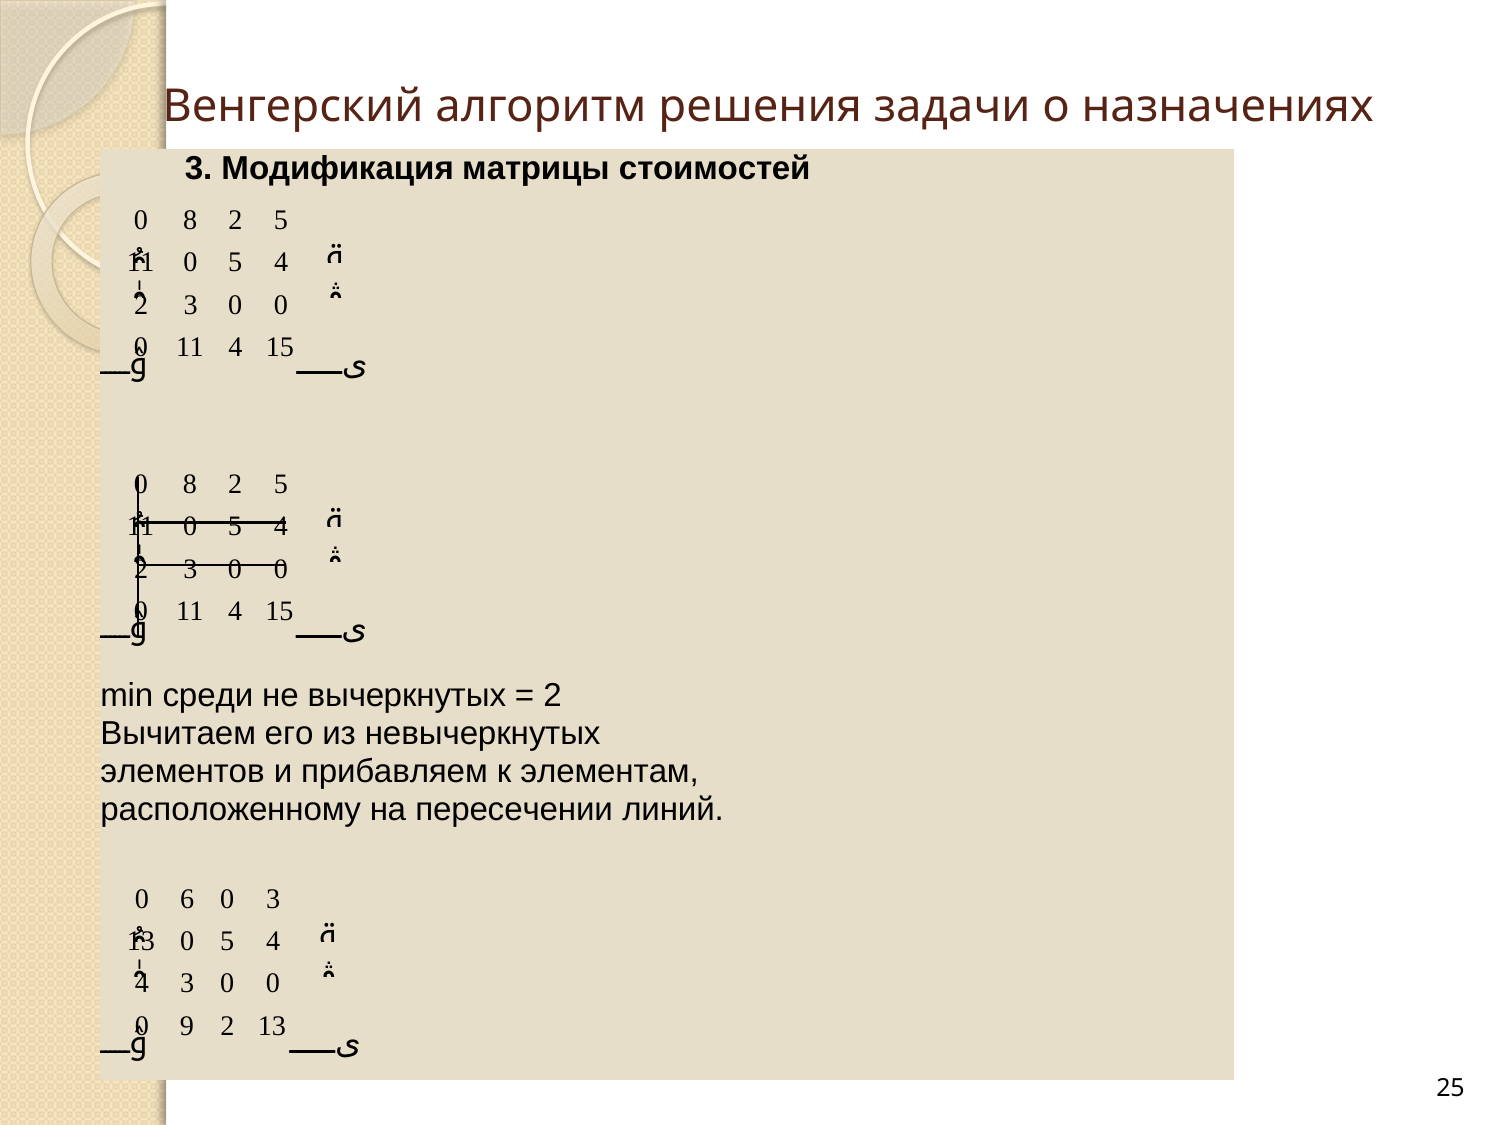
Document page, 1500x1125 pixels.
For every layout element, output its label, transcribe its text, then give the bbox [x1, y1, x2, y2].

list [100, 148, 1235, 1081]
title Венгерский алгоритм решения задачи о назначениях [147, 45, 1466, 161]
slide_number 25 [1413, 1034, 1488, 1113]
